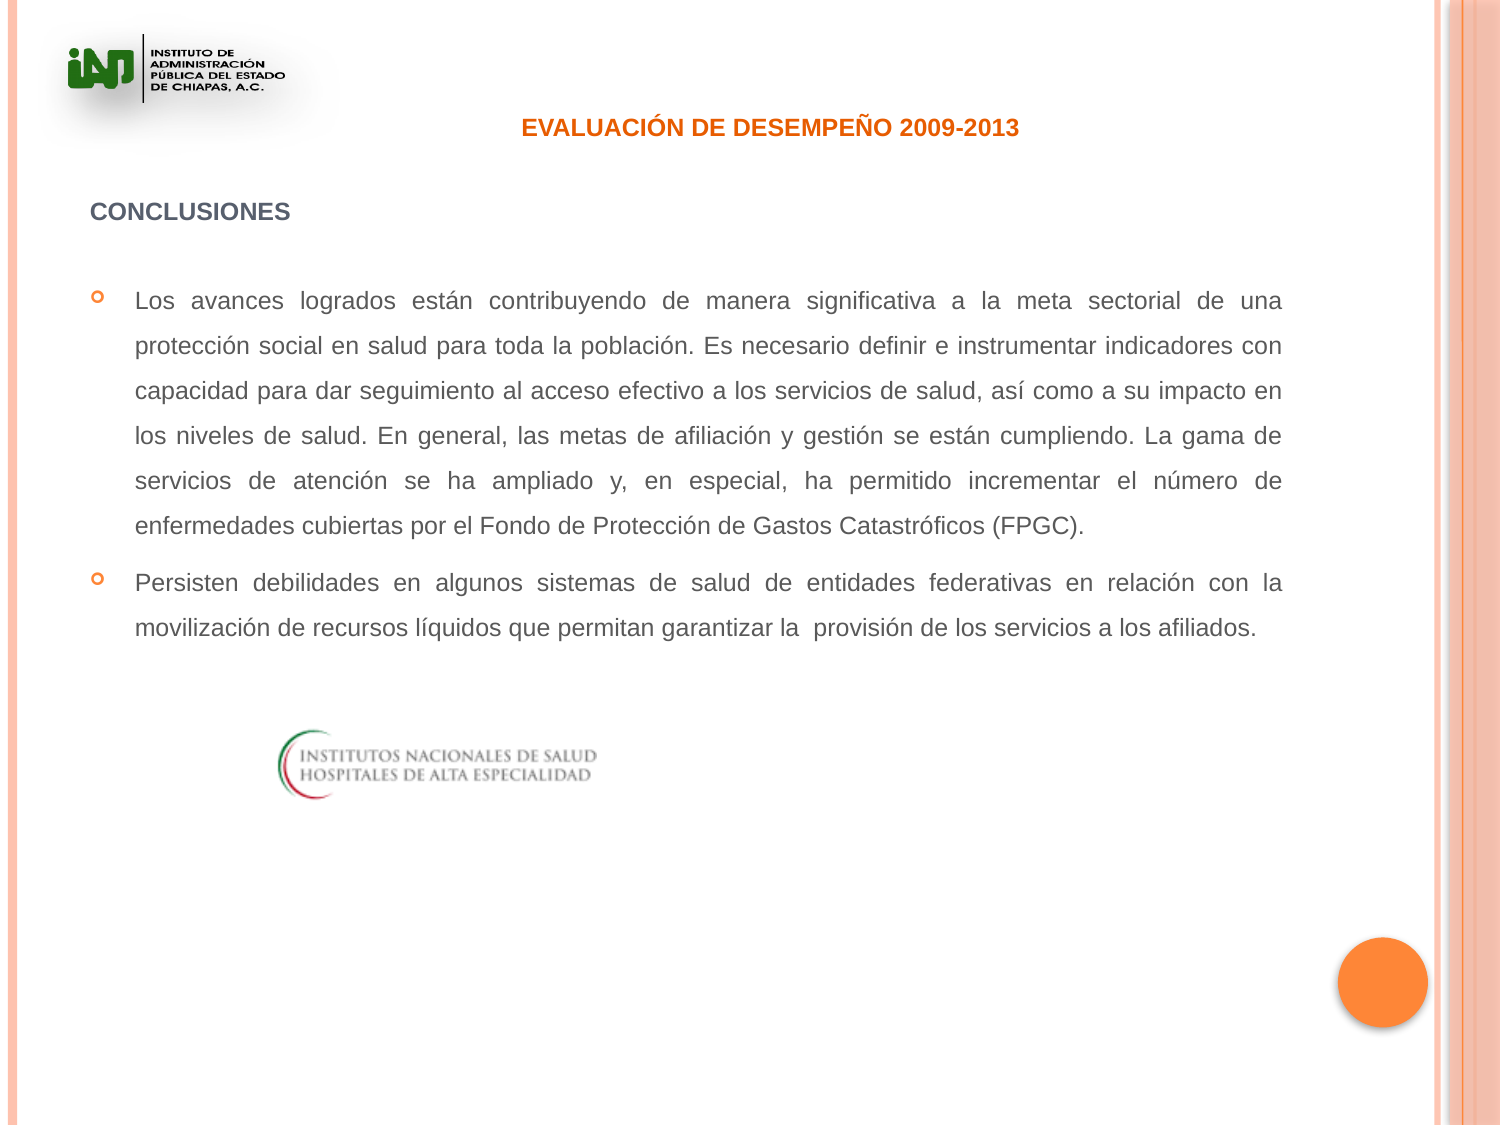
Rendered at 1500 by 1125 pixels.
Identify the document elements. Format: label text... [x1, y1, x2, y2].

picture [67, 34, 286, 103]
picture [276, 715, 597, 817]
text_box EVALUACIÓN DE DESEMPEÑO 2009-2013 [242, 6, 1300, 149]
list Los avances logrados están contribuyendo de manera significativa a la meta sectorial de una protección social en salud para toda la población. Es necesario definir e instrumentar indicadores con capacidad para dar seguimiento al acceso efectivo a los servicios de salud, así como a su impacto en los niveles de salud. En general, las metas de afiliación y gestión se están cumpliendo. La gama de servicios de atención se ha ampliado y, en especial, ha permitido incrementar el número de enfermedades cubiertas por el Fondo de Protección de Gastos Catastróficos (FPGC). Persisten debilidades en algunos sistemas de salud de entidades federativas en relación con la movilización de recursos líquidos que permitan garantizar la provisión de los servicios a los afiliados. [75, 262, 1300, 1062]
title Conclusiones [75, 142, 1300, 233]
